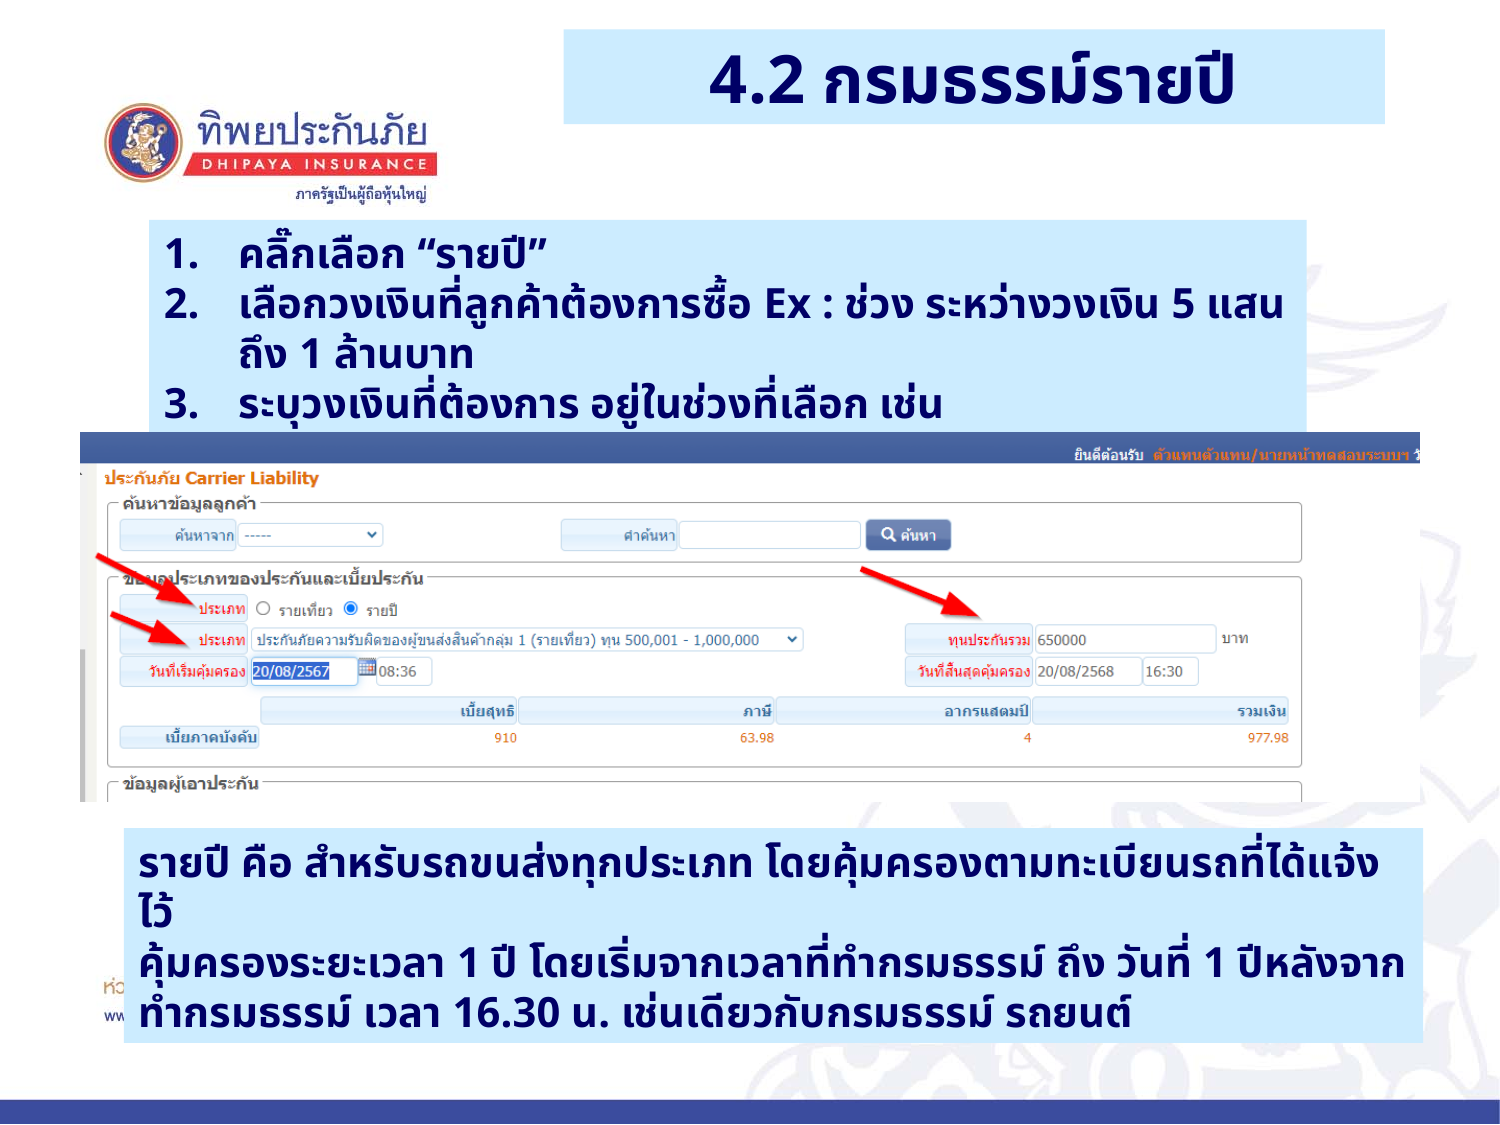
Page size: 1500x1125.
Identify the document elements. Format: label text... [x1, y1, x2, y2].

text_box 4.2 กรมธรรม์รายปี [563, 29, 1385, 125]
text_box รายปี คือ สำหรับรถขนส่งทุกประเภท โดยคุ้มครองตามทะเบียนรถที่ได้แจ้งไว้ คุ้มครองระยะเวลา 1 ปี โดยเริ่มจากเวลาที่ทำกรมธรรม์ ถึง วันที่ 1 ปีหลังจากทำกรมธรรม์ เวลา 16.30 น. เช่นเดียวกับกรมธรรม์ รถยนต์ [123, 828, 1424, 1043]
picture [0, 0, 1500, 1124]
text_box คลิ๊กเลือก “รายปี” เลือกวงเงินที่ลูกค้าต้องการซื้อ Ex : ช่วง ระหว่างวงเงิน 5 แสน ถึง 1 ล้านบาท ระบุวงเงินที่ต้องการ อยู่ในช่วงที่เลือก เช่น [149, 219, 1307, 430]
